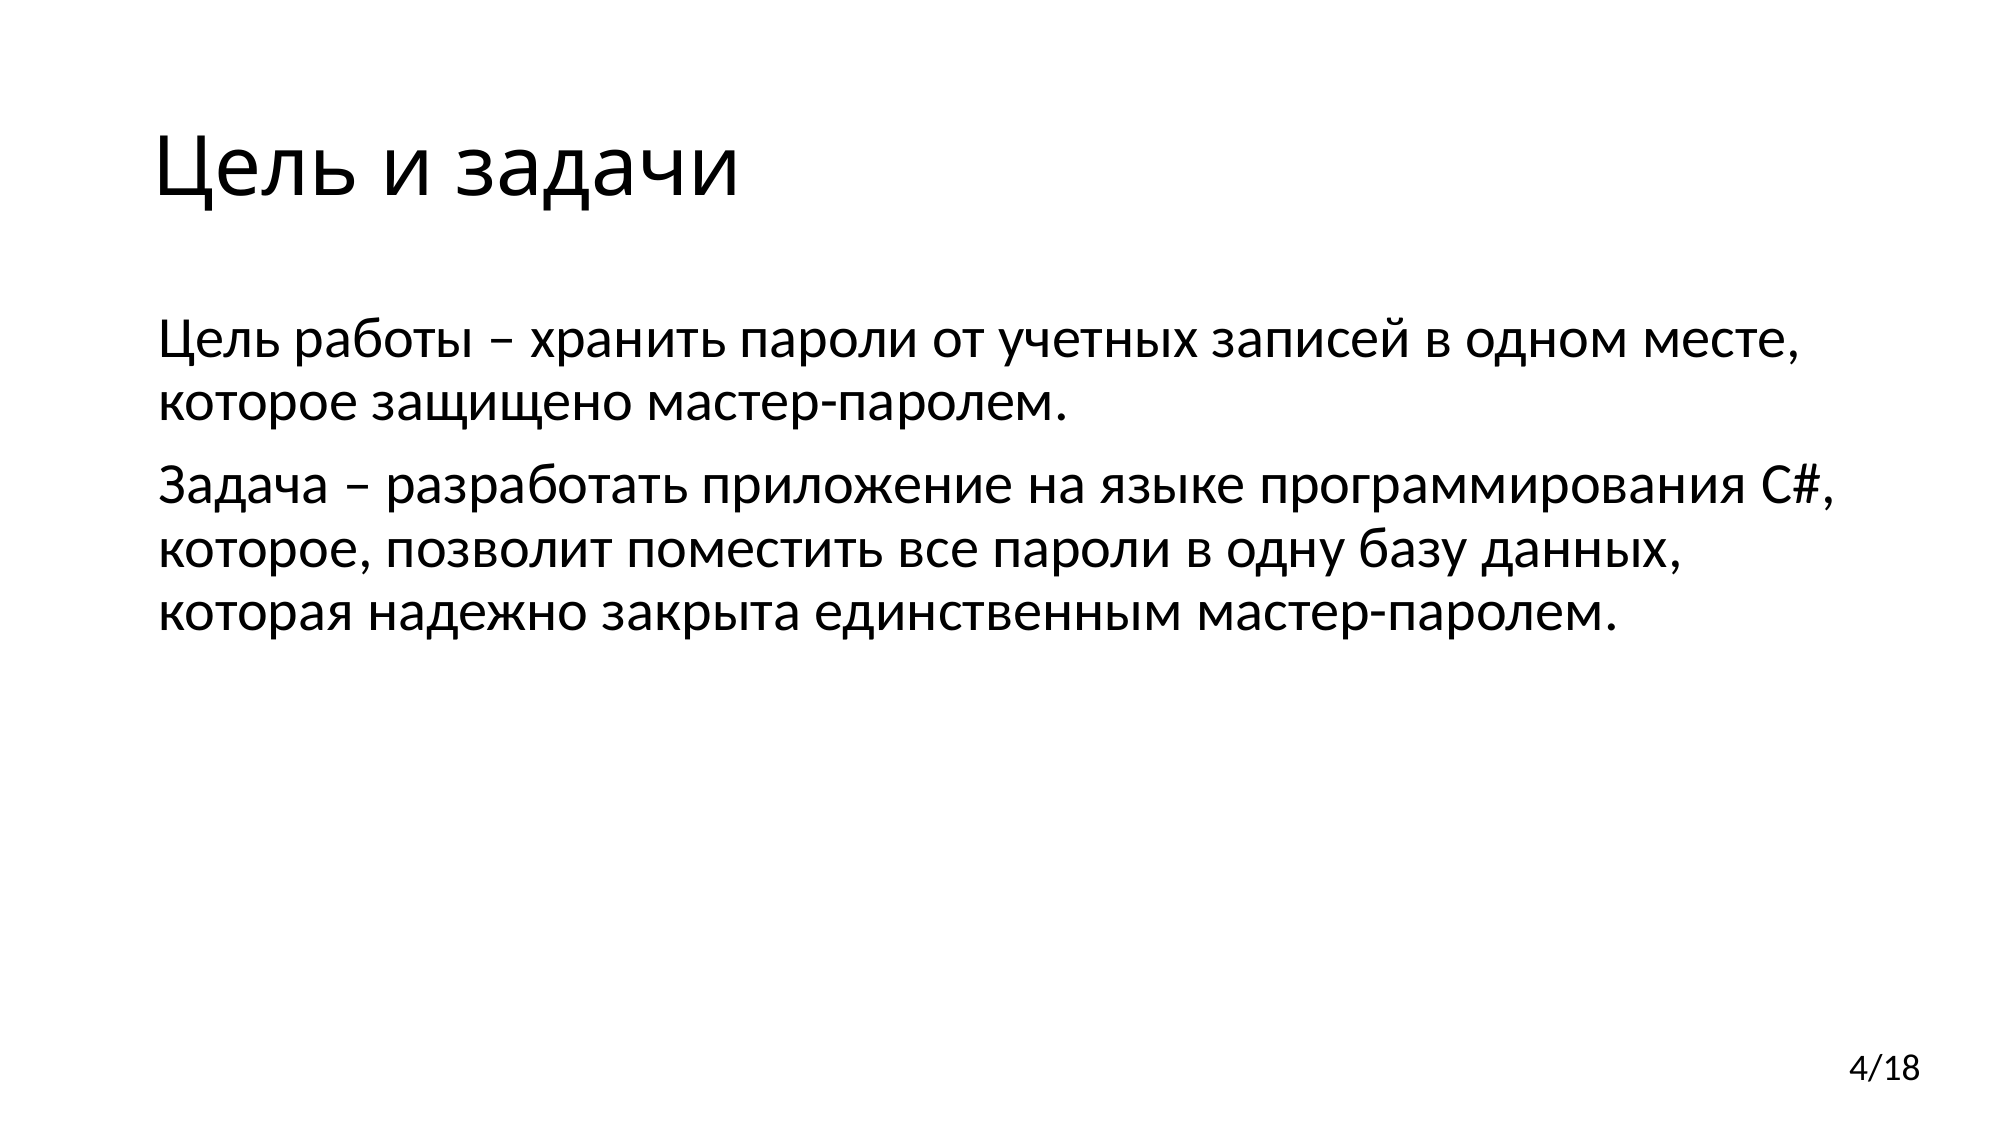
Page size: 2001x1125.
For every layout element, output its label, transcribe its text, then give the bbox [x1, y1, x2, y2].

text_box 4/18 [1834, 1035, 1936, 1096]
list Цель работы – хранить пароли от учетных записей в одном месте, которое защищено мастер-паролем. Задача – разработать приложение на языке программирования C#, которое, позволит поместить все пароли в одну базу данных, которая надежно закрыта единственным мастер-паролем. [137, 299, 1863, 1014]
title Цель и задачи [137, 59, 1863, 278]
